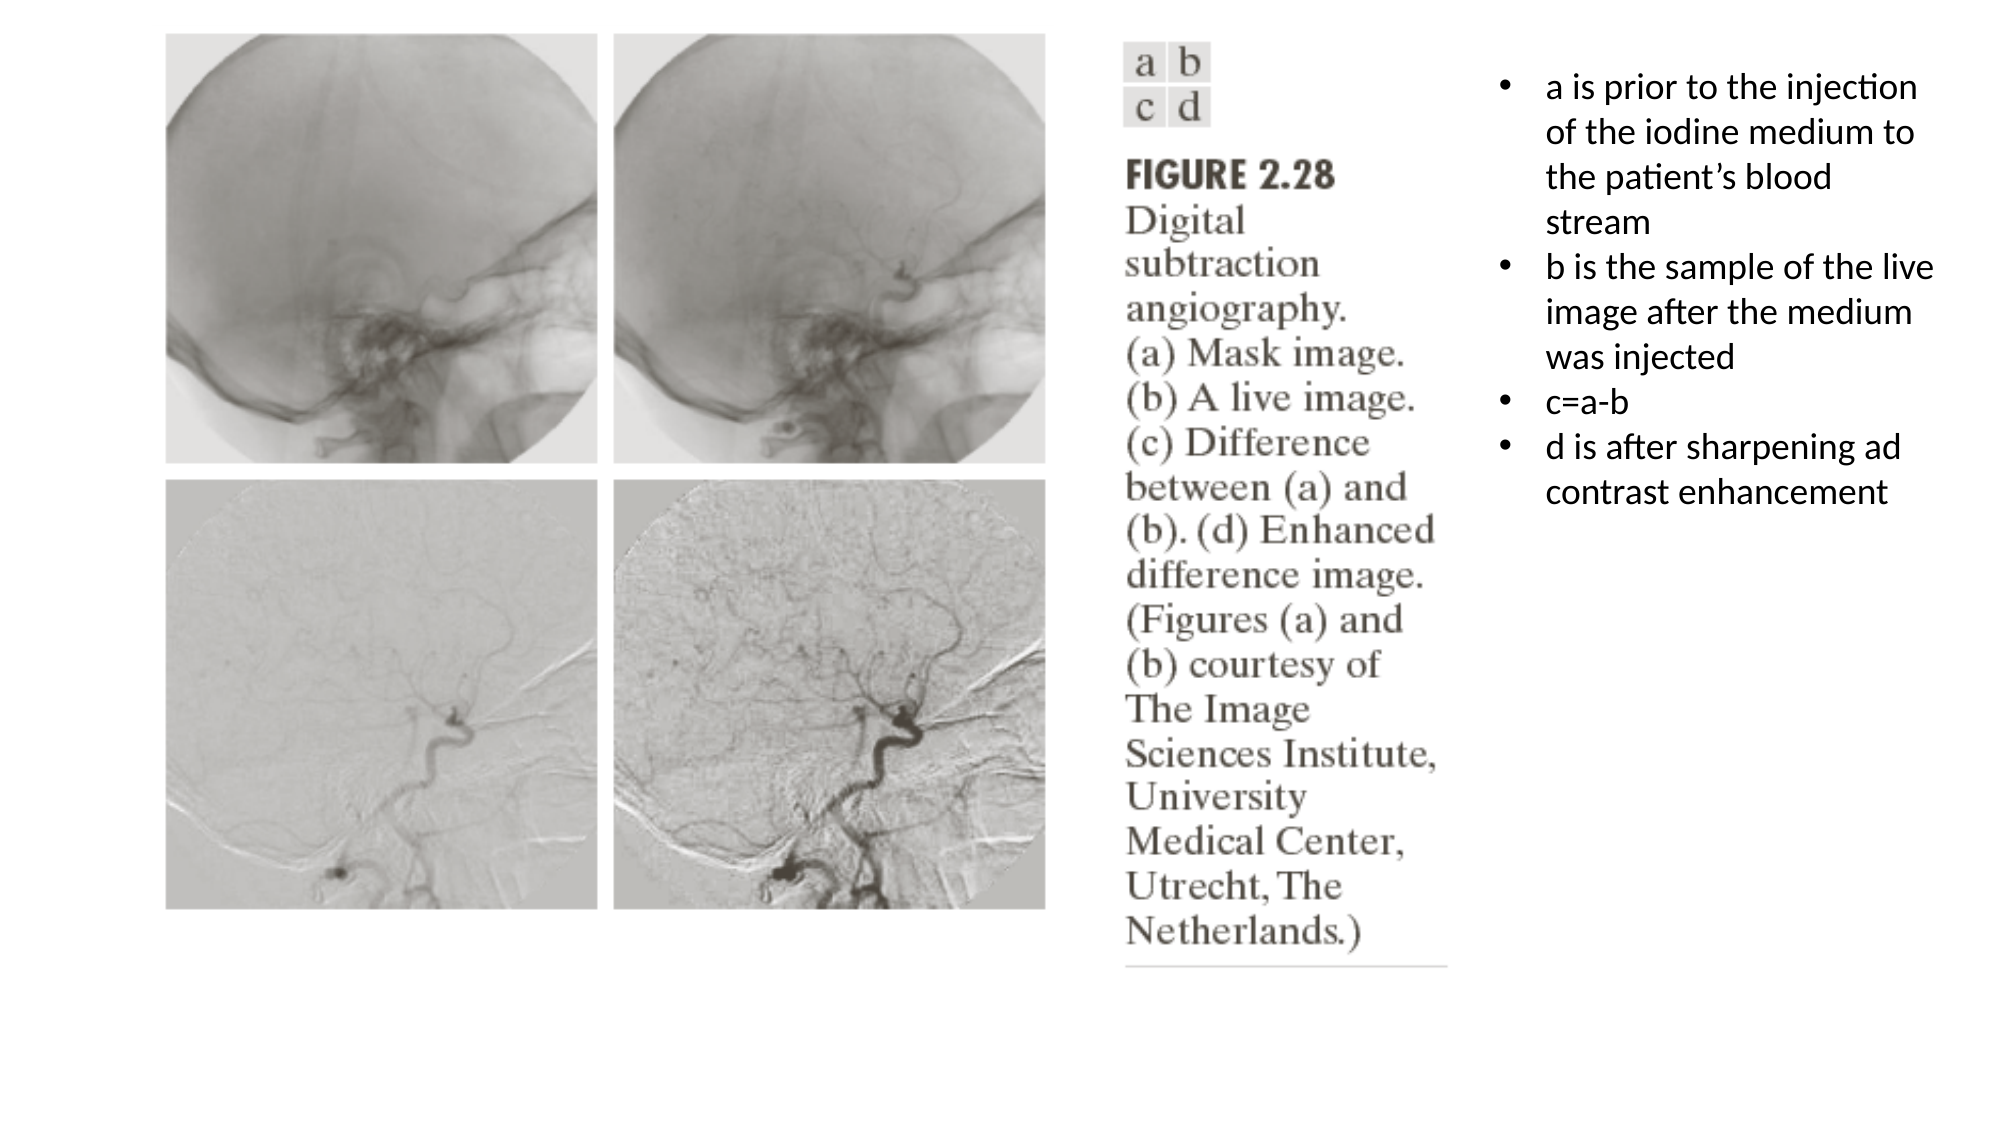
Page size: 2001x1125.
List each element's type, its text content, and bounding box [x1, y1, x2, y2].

text_box a is prior to the injection of the iodine medium to the patient’s blood stream b is the sample of the live image after the medium was injected c=a-b d is after sharpening ad contrast enhancement [1484, 54, 1958, 519]
picture [1111, 36, 1461, 984]
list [152, 24, 1054, 918]
